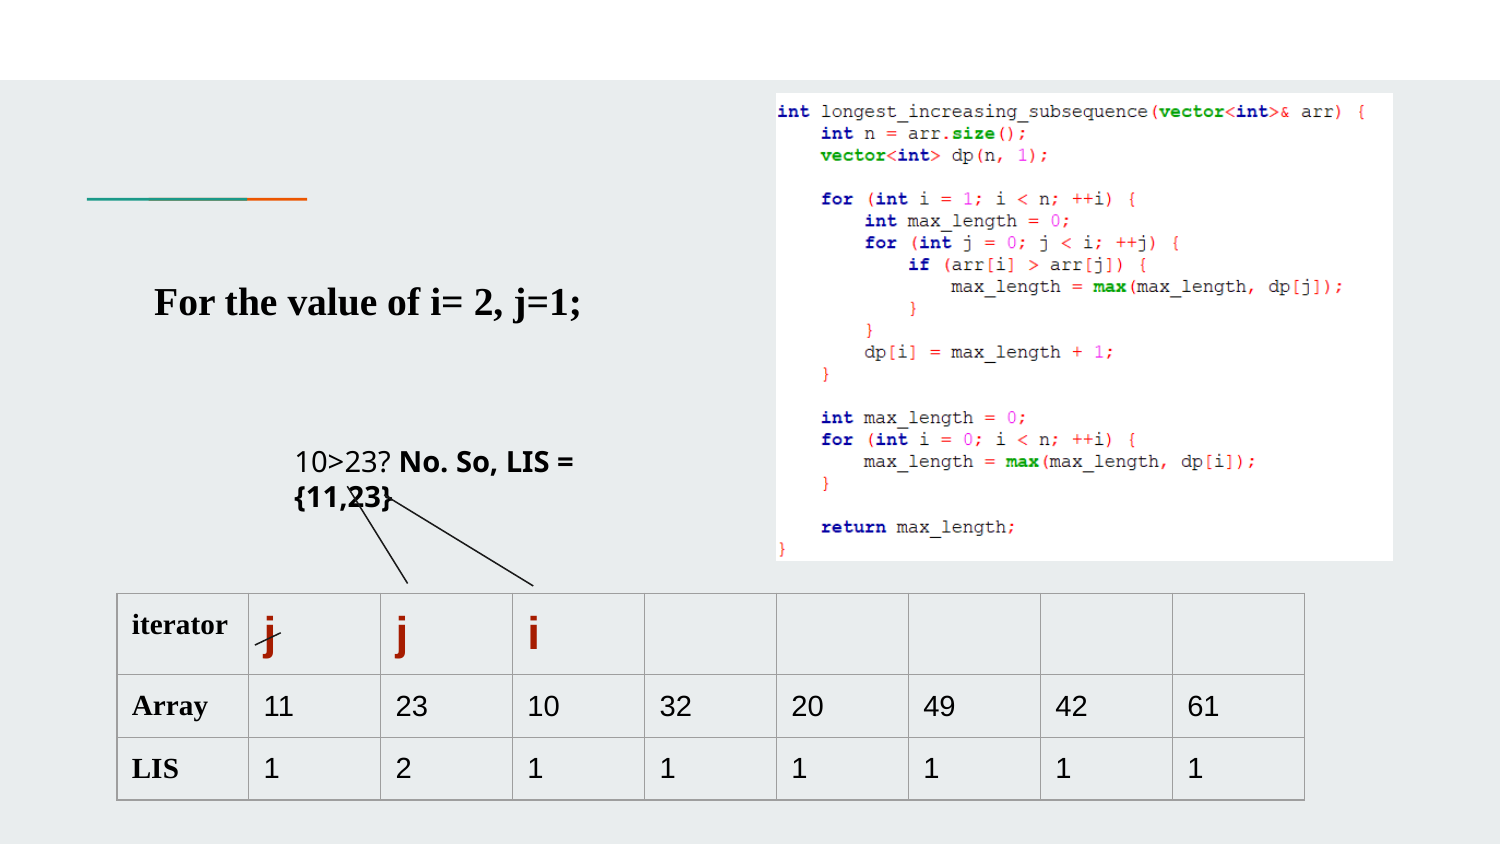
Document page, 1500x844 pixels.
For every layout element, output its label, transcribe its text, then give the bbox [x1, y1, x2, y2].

picture [776, 93, 1393, 561]
table_header j [381, 594, 512, 674]
table_cell LIS [118, 738, 248, 799]
text_box 10>23? No. So, LIS = {11,23} [279, 428, 689, 489]
table_header [777, 594, 908, 674]
table_cell 11 [249, 675, 380, 737]
text_box For the value of i= 2, j=1; [139, 261, 704, 322]
table_header [645, 594, 776, 674]
table_cell 2 [381, 738, 512, 799]
table_cell 1 [249, 738, 380, 799]
table_cell 1 [777, 738, 908, 799]
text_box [346, 485, 408, 584]
table_header [909, 594, 1040, 674]
table_cell 42 [1041, 675, 1172, 737]
table_cell 20 [777, 675, 908, 737]
table_cell 1 [909, 738, 1040, 799]
table_header i [513, 594, 644, 674]
table_cell 1 [513, 738, 644, 799]
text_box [254, 632, 281, 646]
table_header [1173, 594, 1304, 674]
table_cell 61 [1173, 675, 1304, 737]
table_cell 1 [645, 738, 776, 799]
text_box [413, 494, 534, 587]
table_cell 32 [645, 675, 776, 737]
table_header j [249, 594, 380, 674]
table_cell 1 [1041, 738, 1172, 799]
table_cell 10 [513, 675, 644, 737]
table_cell Array [118, 675, 248, 737]
table_cell 49 [909, 675, 1040, 737]
table_header iterator [118, 594, 248, 674]
table_cell 23 [381, 675, 512, 737]
table_cell 1 [1173, 738, 1304, 799]
table_header [1041, 594, 1172, 674]
